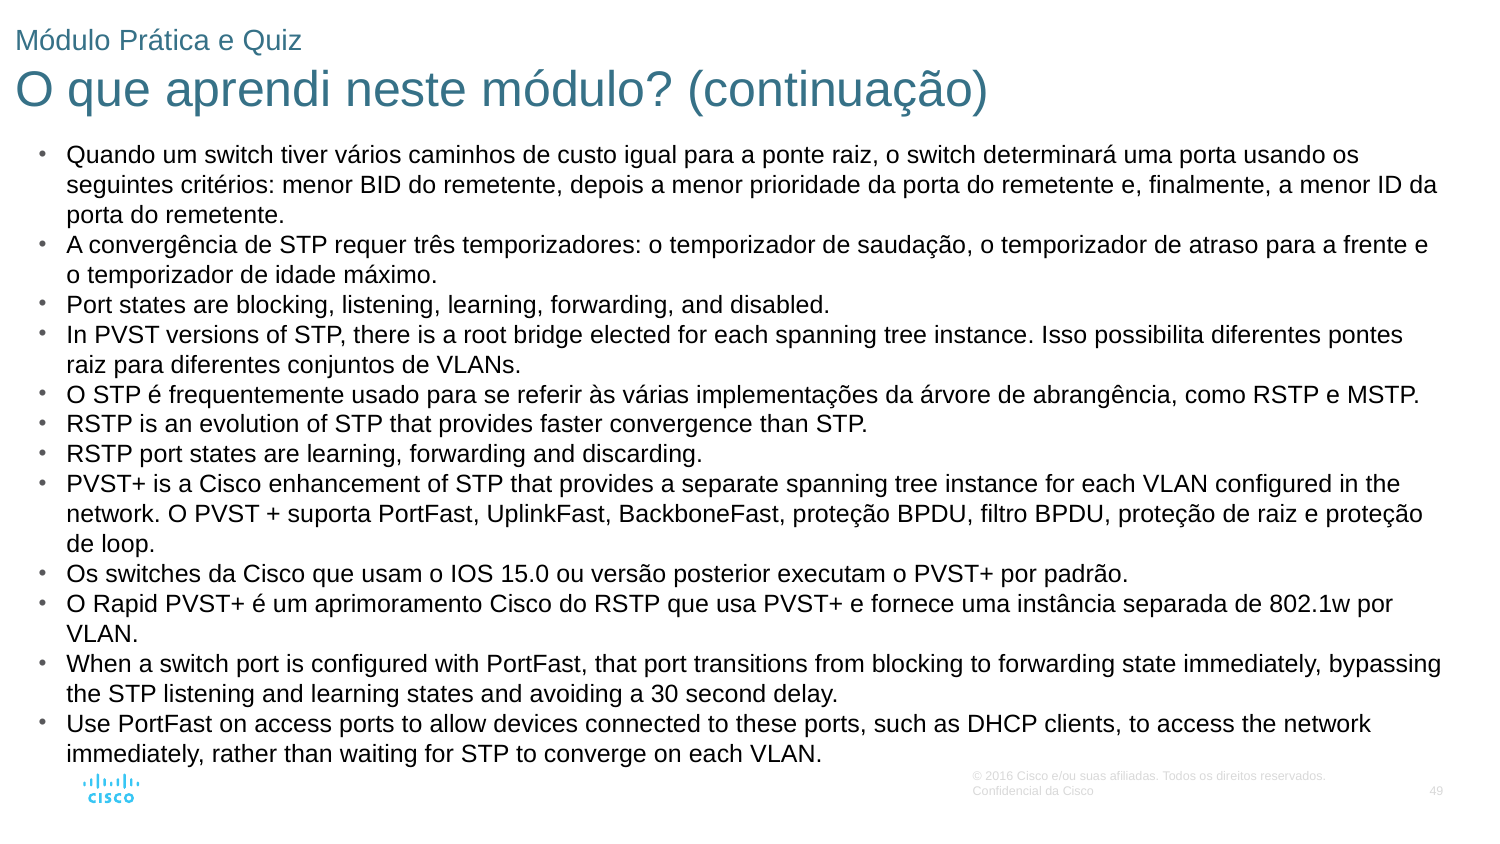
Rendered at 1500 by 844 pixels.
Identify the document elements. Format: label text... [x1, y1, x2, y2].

list Quando um switch tiver vários caminhos de custo igual para a ponte raiz, o switch determinará uma porta usando os seguintes critérios: menor BID do remetente, depois a menor prioridade da porta do remetente e, finalmente, a menor ID da porta do remetente. A convergência de STP requer três temporizadores: o temporizador de saudação, o temporizador de atraso para a frente e o temporizador de idade máximo. Port states are blocking, listening, learning, forwarding, and disabled. In PVST versions of STP, there is a root bridge elected for each spanning tree instance. Isso possibilita diferentes pontes raiz para diferentes conjuntos de VLANs. O STP é frequentemente usado para se referir às várias implementações da árvore de abrangência, como RSTP e MSTP. RSTP is an evolution of STP that provides faster convergence than STP. RSTP port states are learning, forwarding and discarding. PVST+ is a Cisco enhancement of STP that provides a separate spanning tree instance for each VLAN configured in the network. O PVST + suporta PortFast, UplinkFast, BackboneFast, proteção BPDU, filtro BPDU, proteção de raiz e proteção de loop. Os switches da Cisco que usam o IOS 15.0 ou versão posterior executam o PVST+ por padrão. O Rapid PVST+ é um aprimoramento Cisco do RSTP que usa PVST+ e fornece uma instância separada de 802.1w por VLAN. When a switch port is configured with PortFast, that port transitions from blocking to forwarding state immediately, bypassing the STP listening and learning states and avoiding a 30 second delay. Use PortFast on access ports to allow devices connected to these ports, such as DHCP clients, to access the network immediately, rather than waiting for STP to converge on each VLAN. [23, 131, 1476, 813]
title Módulo Prática e Quiz O que aprendi neste módulo? (continuação) [0, 6, 1500, 131]
